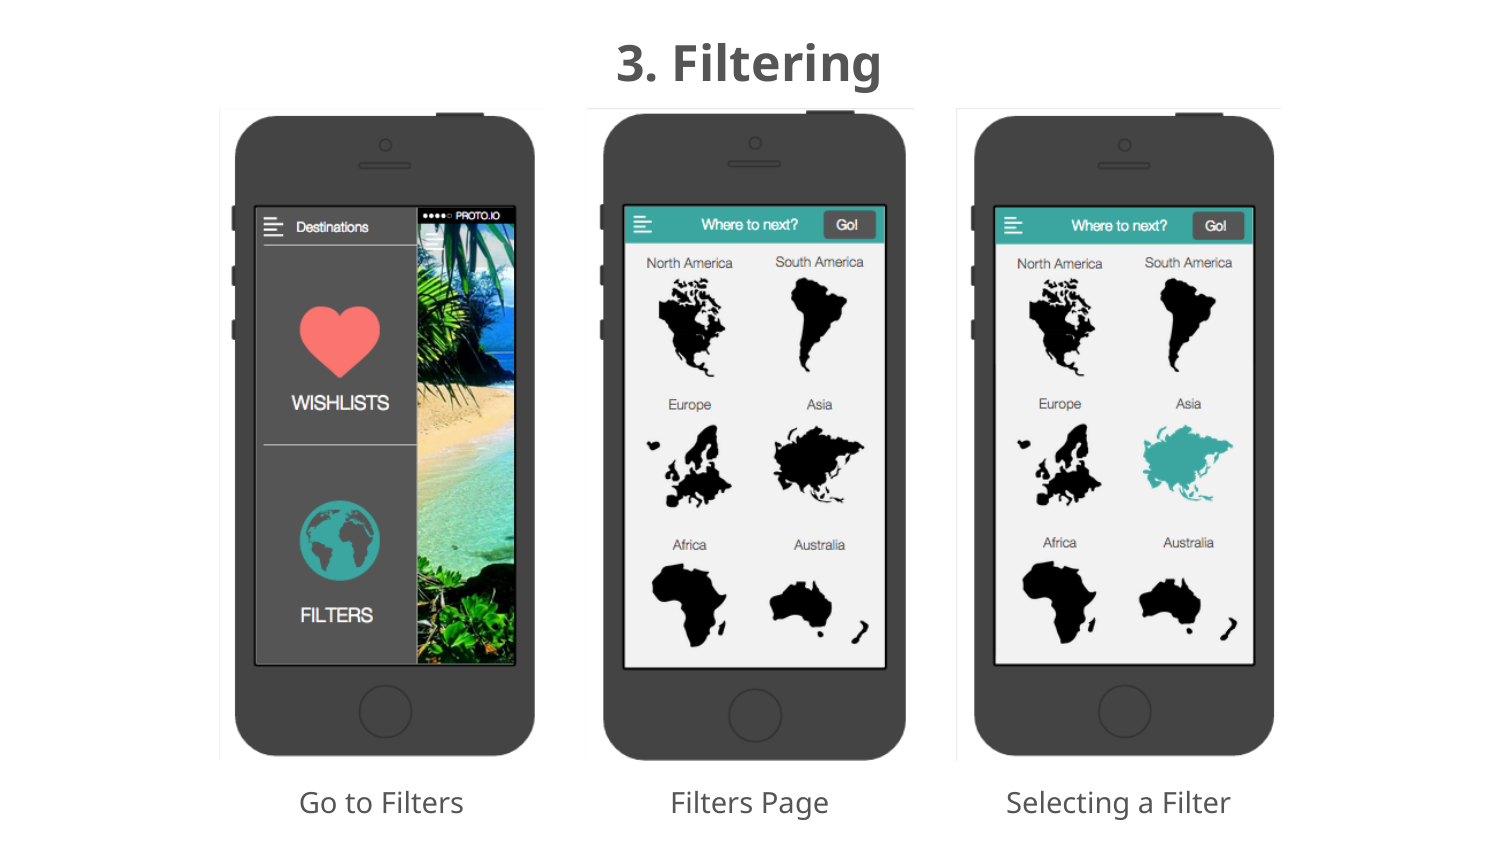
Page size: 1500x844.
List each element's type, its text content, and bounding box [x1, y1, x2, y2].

picture [219, 108, 544, 761]
picture [956, 108, 1281, 761]
text_box Go to Filters [185, 776, 554, 828]
title 3. Filtering [75, 0, 1425, 132]
text_box Filters Page [554, 776, 922, 828]
text_box Selecting a Filter [922, 776, 1315, 828]
picture [585, 108, 915, 761]
